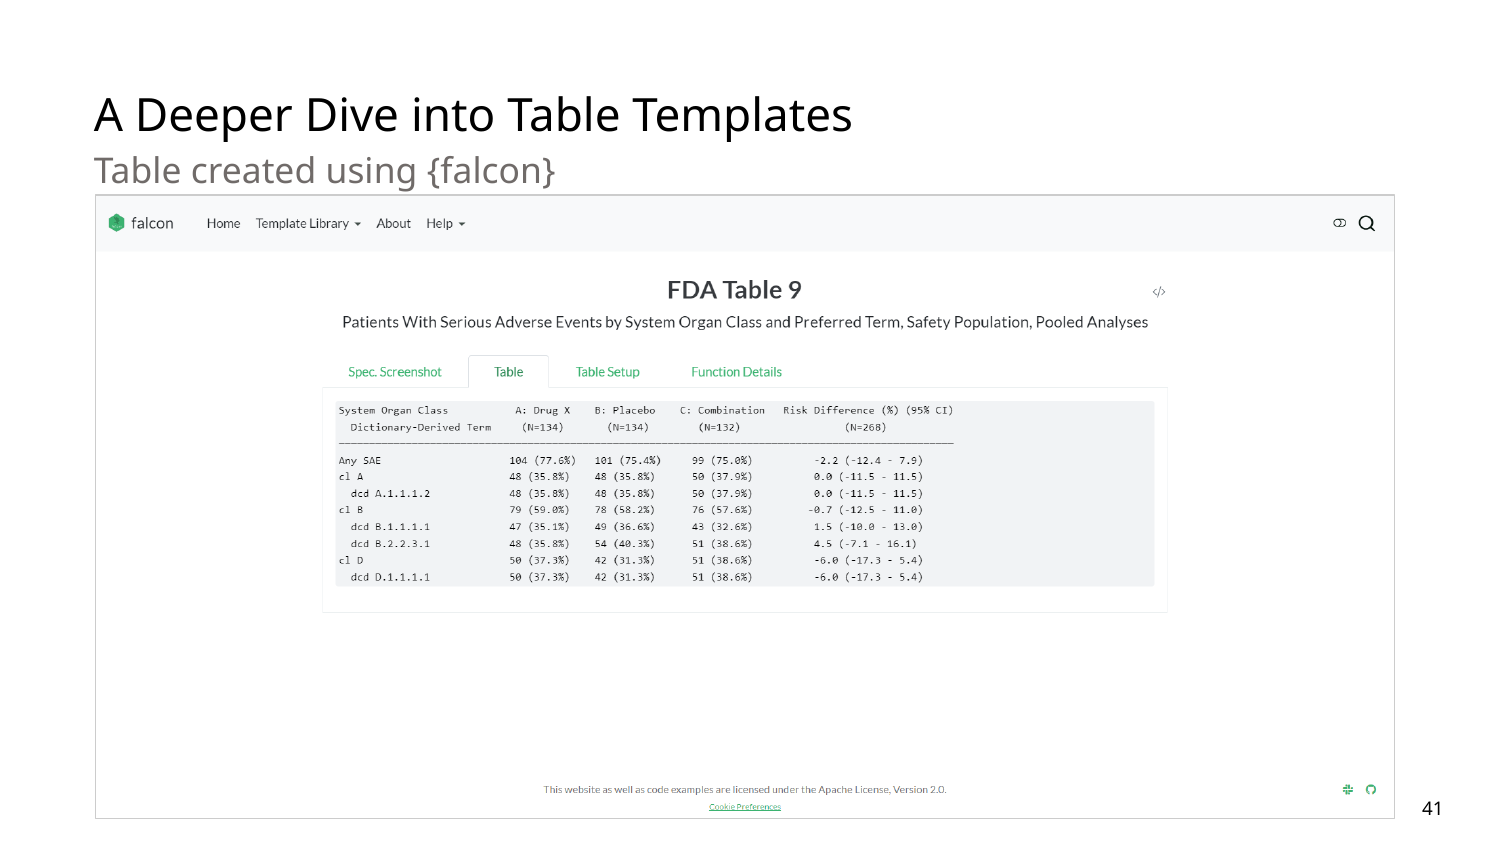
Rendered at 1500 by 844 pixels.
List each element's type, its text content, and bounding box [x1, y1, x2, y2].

title A Deeper Dive into Table Templates [93, 70, 1313, 134]
subtitle Table created using {falcon} [93, 145, 1313, 196]
picture [95, 195, 1394, 818]
